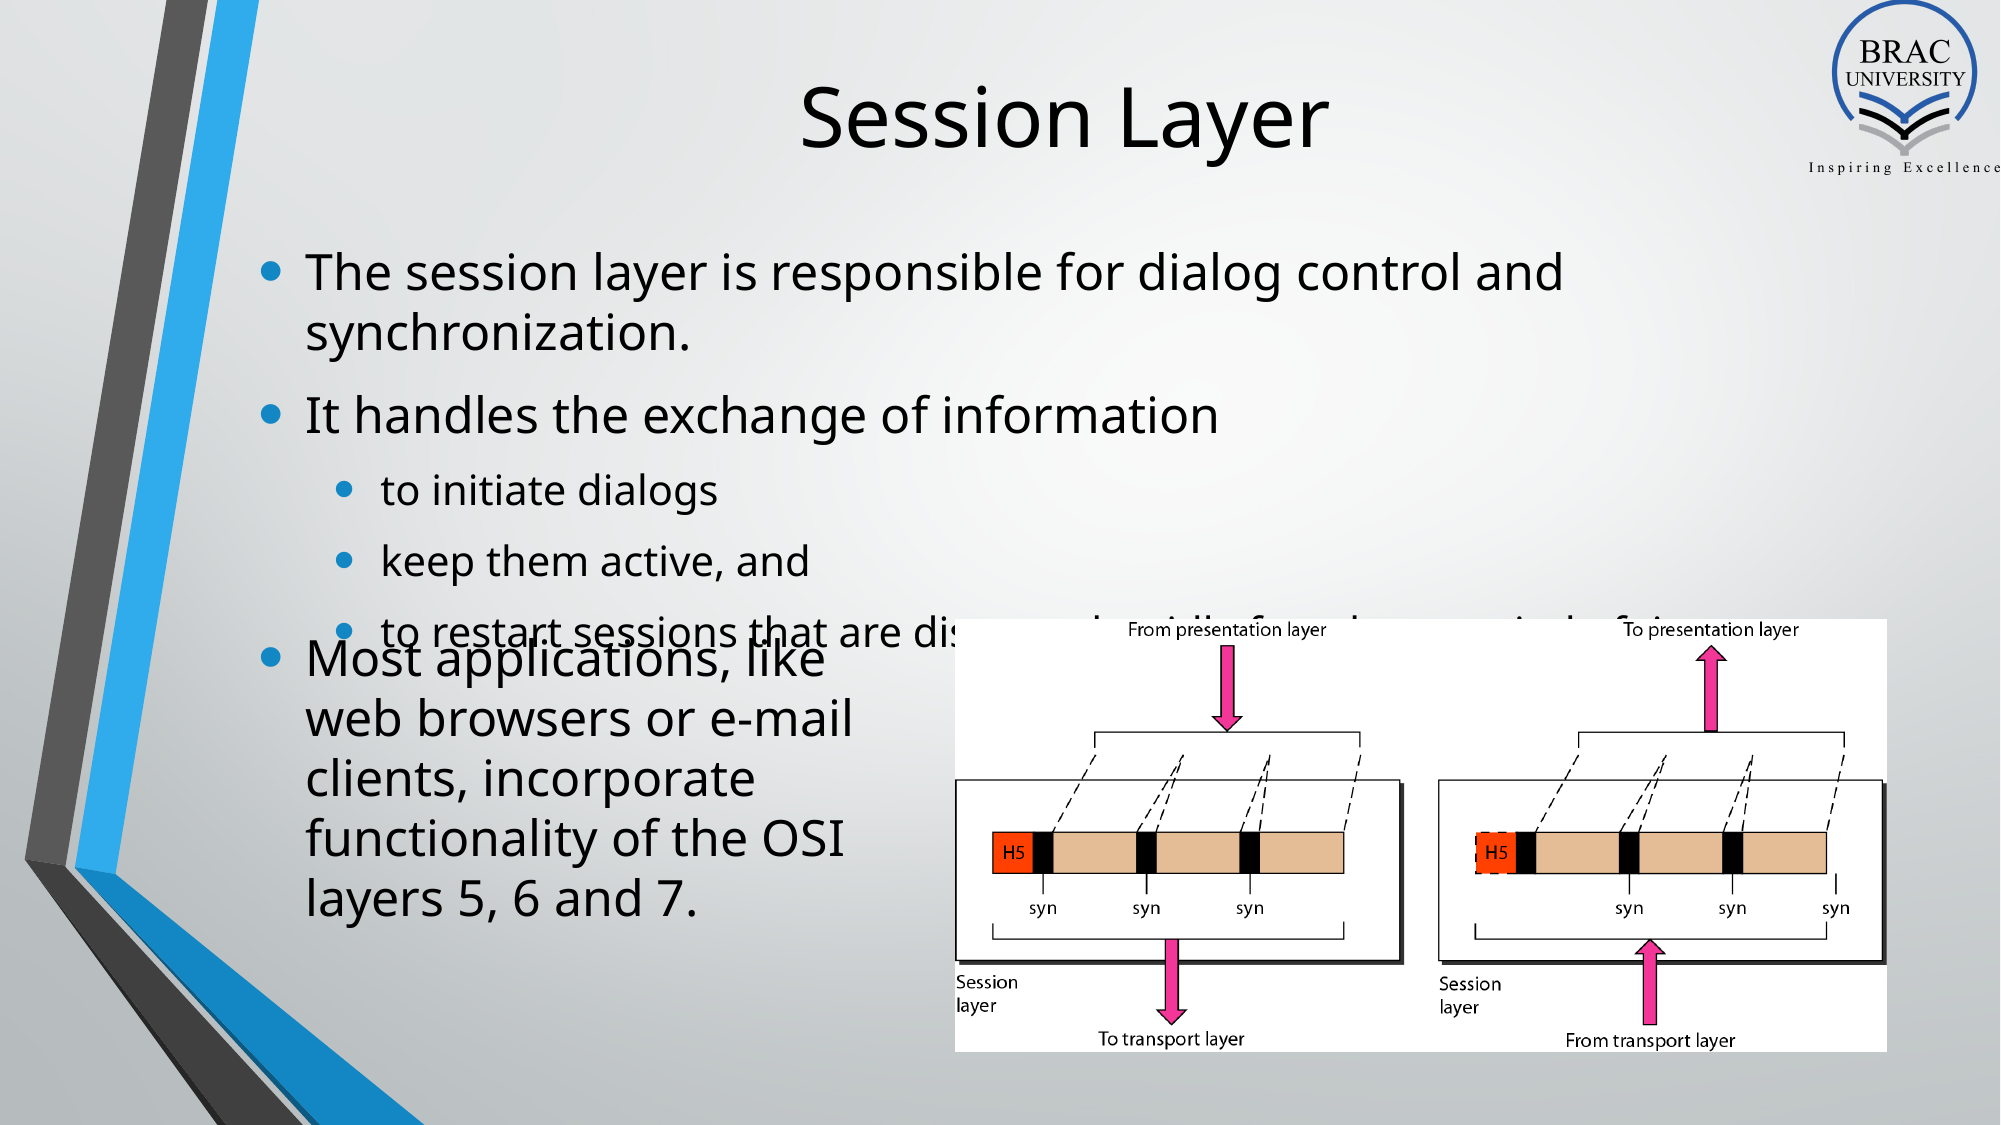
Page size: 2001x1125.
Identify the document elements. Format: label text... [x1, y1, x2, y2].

text_box Most applications, like web browsers or e-mail clients, incorporate functionality of the OSI layers 5, 6 and 7. [243, 619, 930, 1052]
picture [1808, 0, 2000, 176]
list The session layer is responsible for dialog control and synchronization. It handles the exchange of information to initiate dialogs keep them active, and to restart sessions that are disrupted or idle for a long period of time [243, 233, 1872, 666]
picture [954, 618, 1888, 1053]
title Session Layer [243, 53, 1808, 175]
